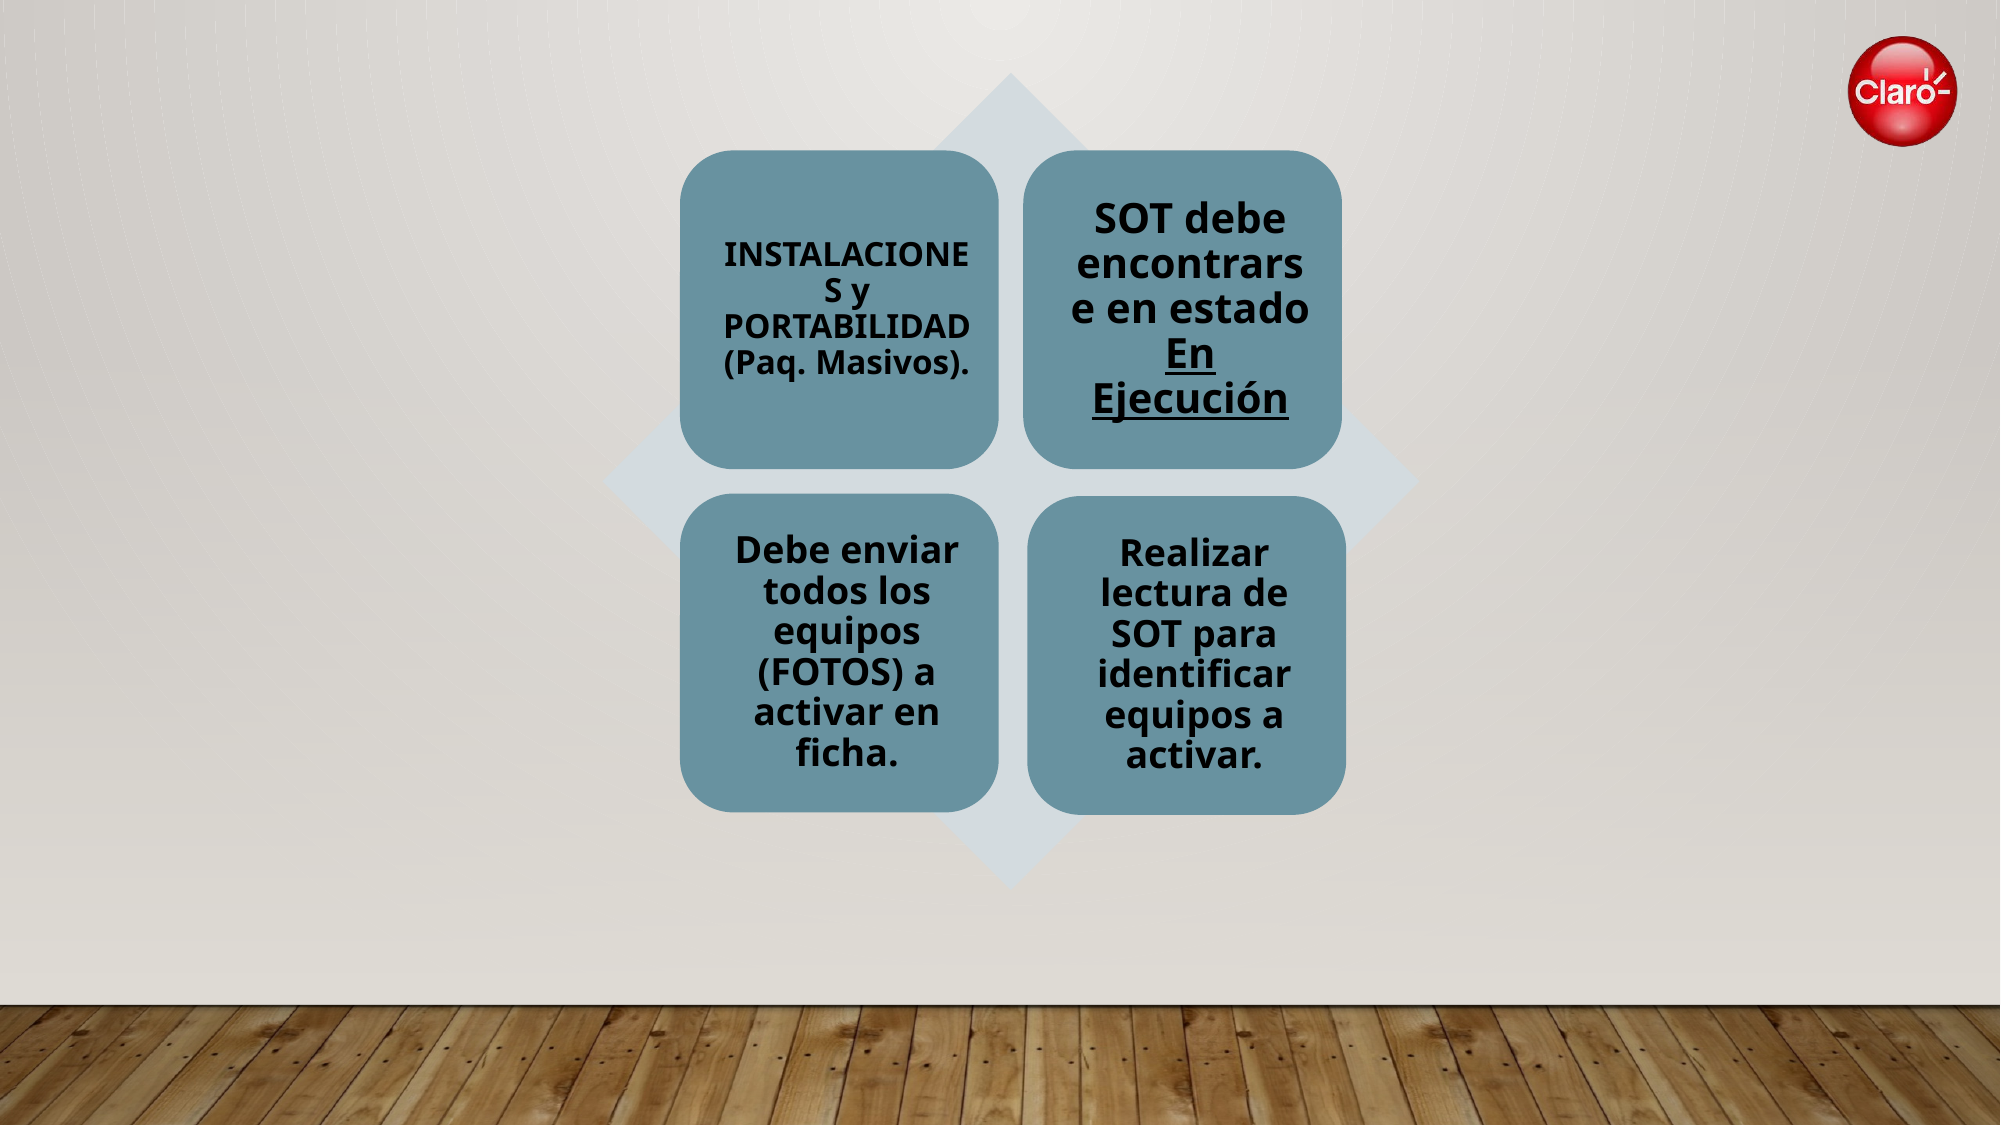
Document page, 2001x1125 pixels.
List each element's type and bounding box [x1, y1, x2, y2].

picture [1802, 30, 2000, 152]
text_box [395, 72, 1627, 891]
picture [0, 1005, 2000, 1125]
